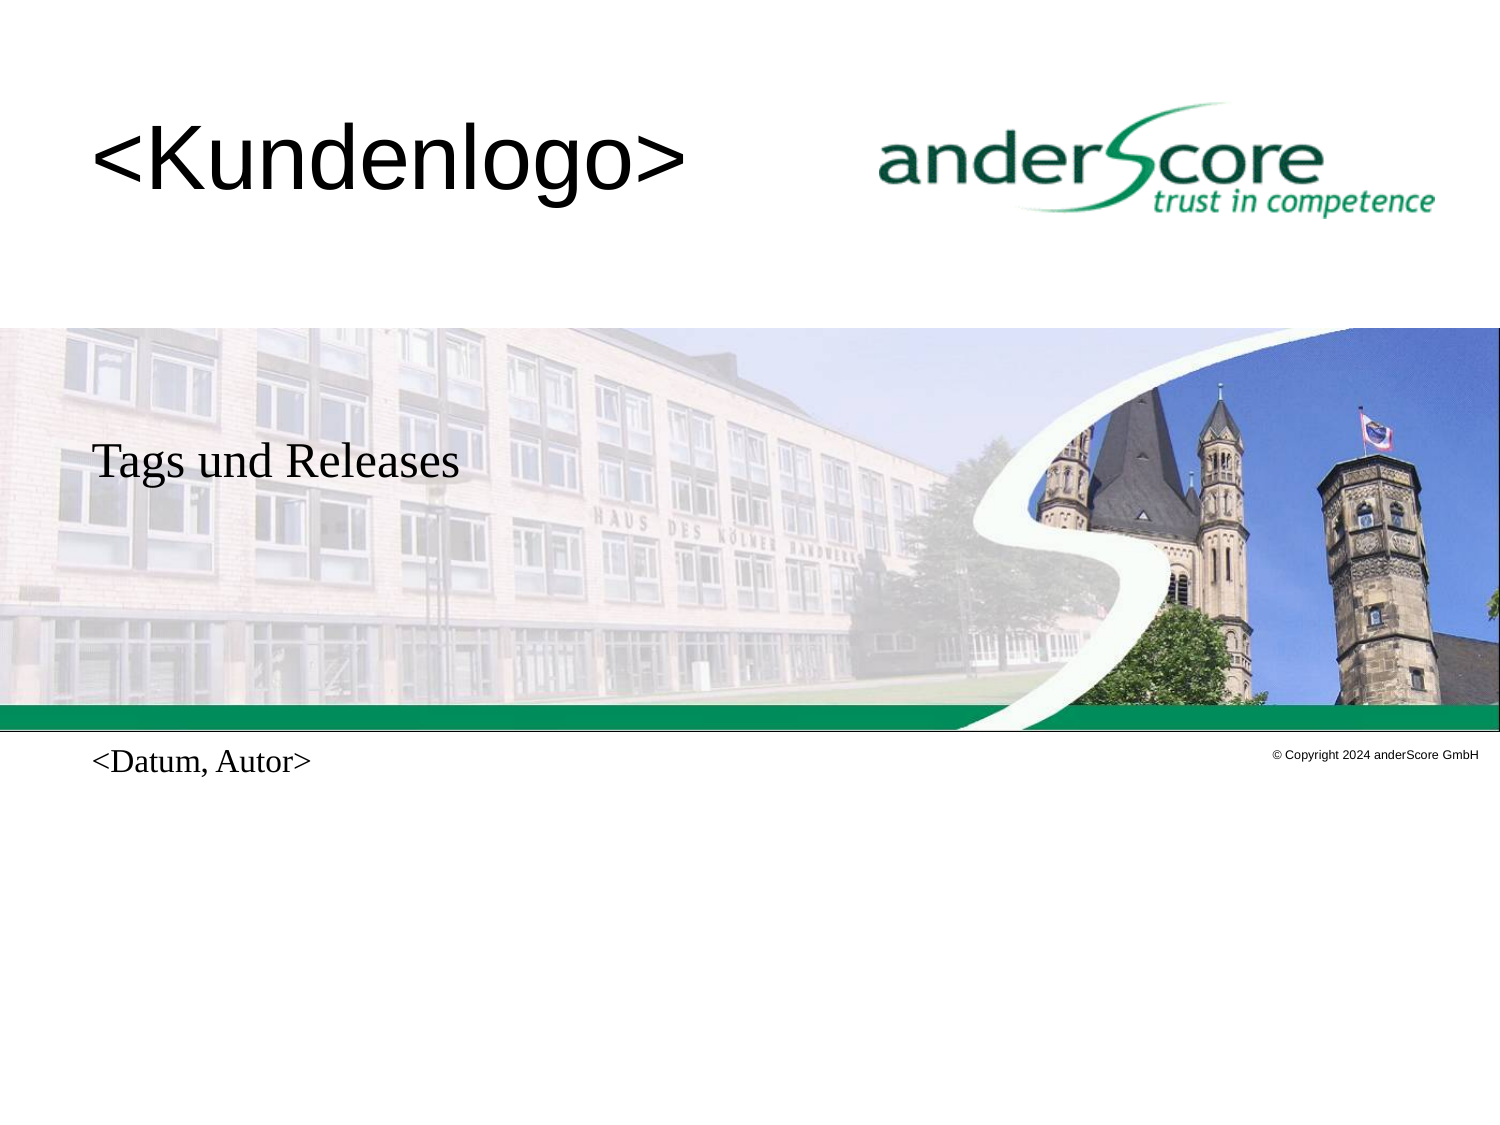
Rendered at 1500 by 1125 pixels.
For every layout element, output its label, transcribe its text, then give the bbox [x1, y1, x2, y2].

picture [879, 101, 1435, 219]
picture [0, 328, 1500, 732]
subtitle <Datum, Autor> [76, 732, 431, 835]
text_box <Kundenlogo> [76, 90, 739, 244]
title Tags und Releases [76, 420, 892, 575]
